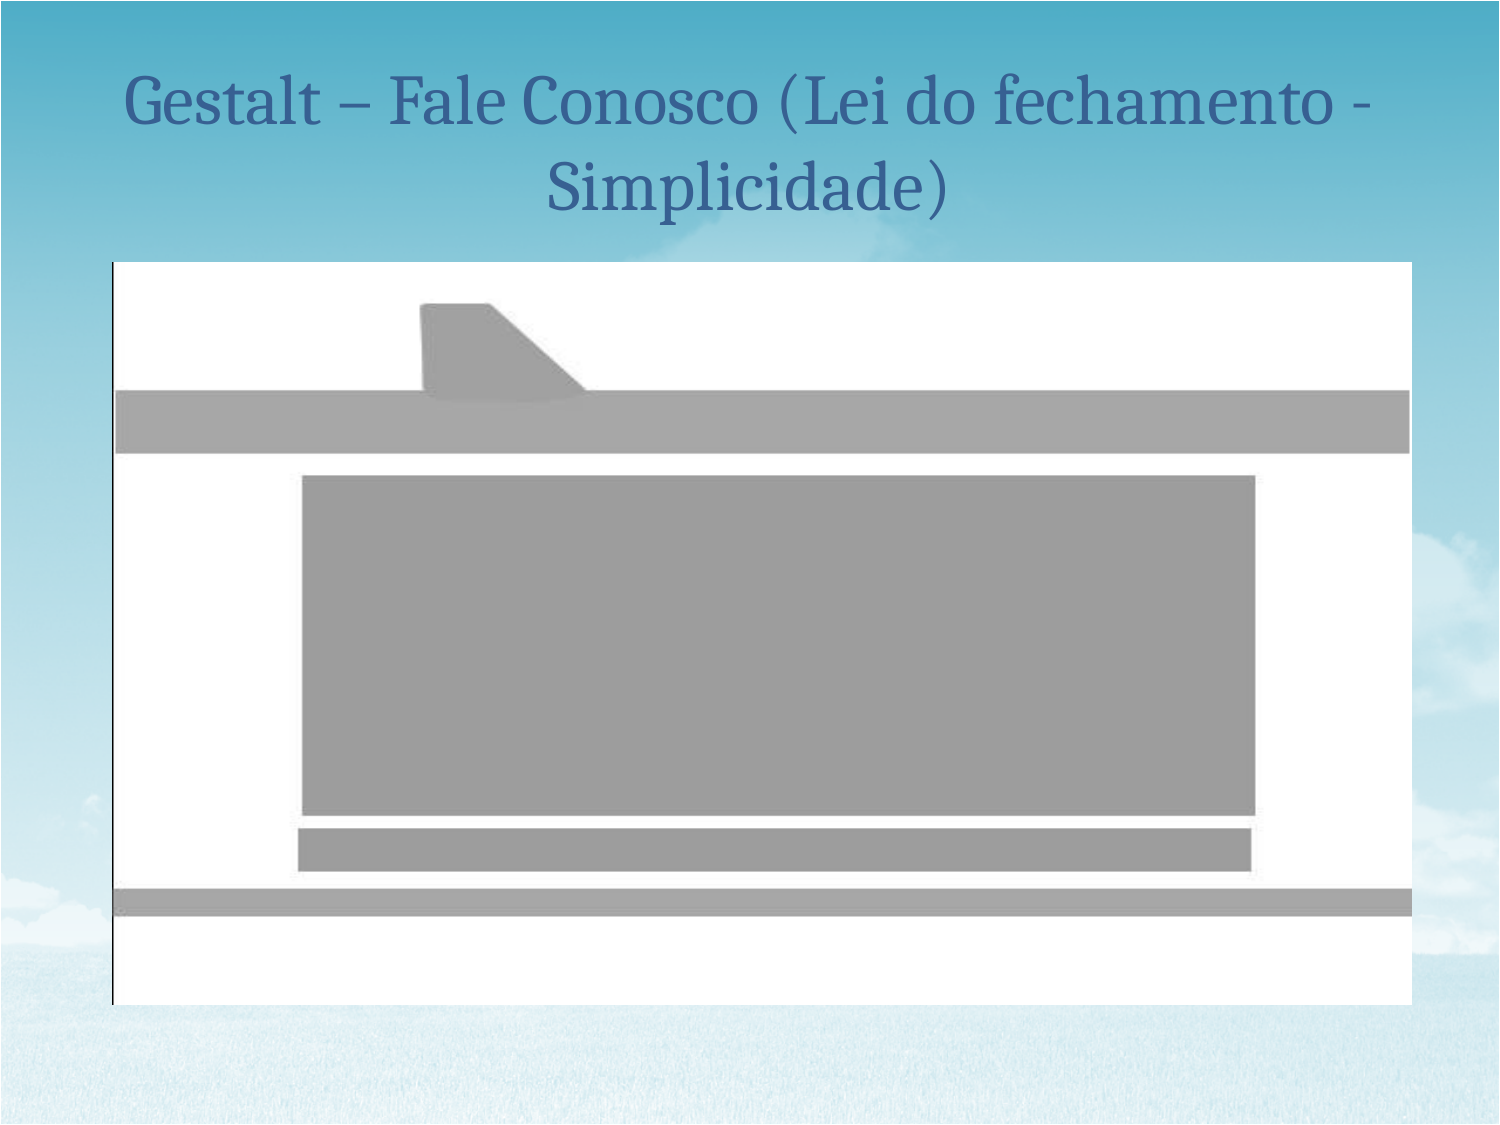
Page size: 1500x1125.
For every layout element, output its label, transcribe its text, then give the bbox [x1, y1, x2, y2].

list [112, 262, 1412, 1005]
title Gestalt – Fale Conosco (Lei do fechamento - Simplicidade) [75, 45, 1425, 233]
